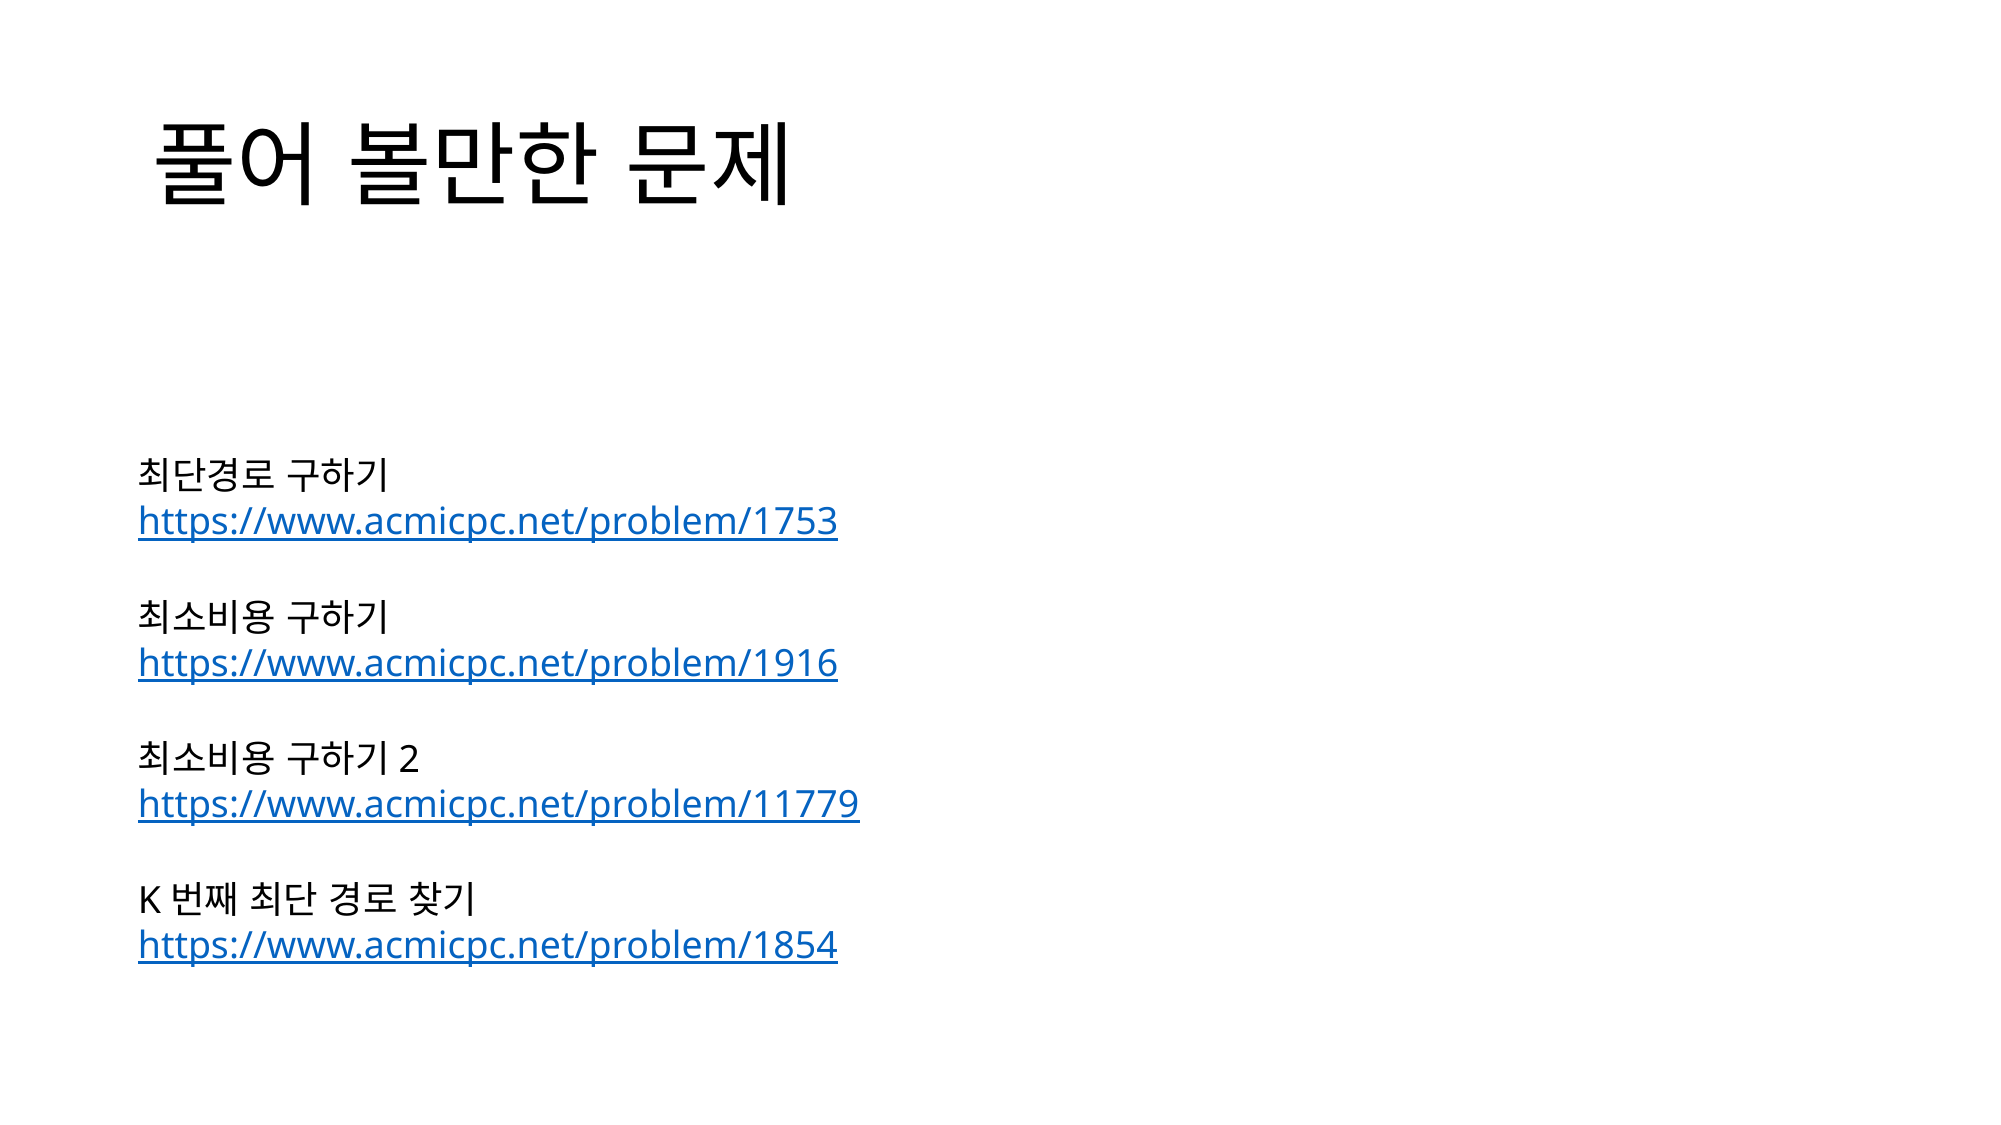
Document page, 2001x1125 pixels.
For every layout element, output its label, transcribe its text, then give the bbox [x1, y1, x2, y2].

title 풀어 볼만한 문제 [137, 59, 1863, 278]
text_box 최단경로 구하기 https://www.acmicpc.net/problem/1753 최소비용 구하기 https://www.acmicpc.net/problem/1916 최소비용 구하기2 https://www.acmicpc.net/problem/11779 K번째 최단 경로 찾기 https://www.acmicpc.net/problem/1854 [123, 445, 1123, 1025]
